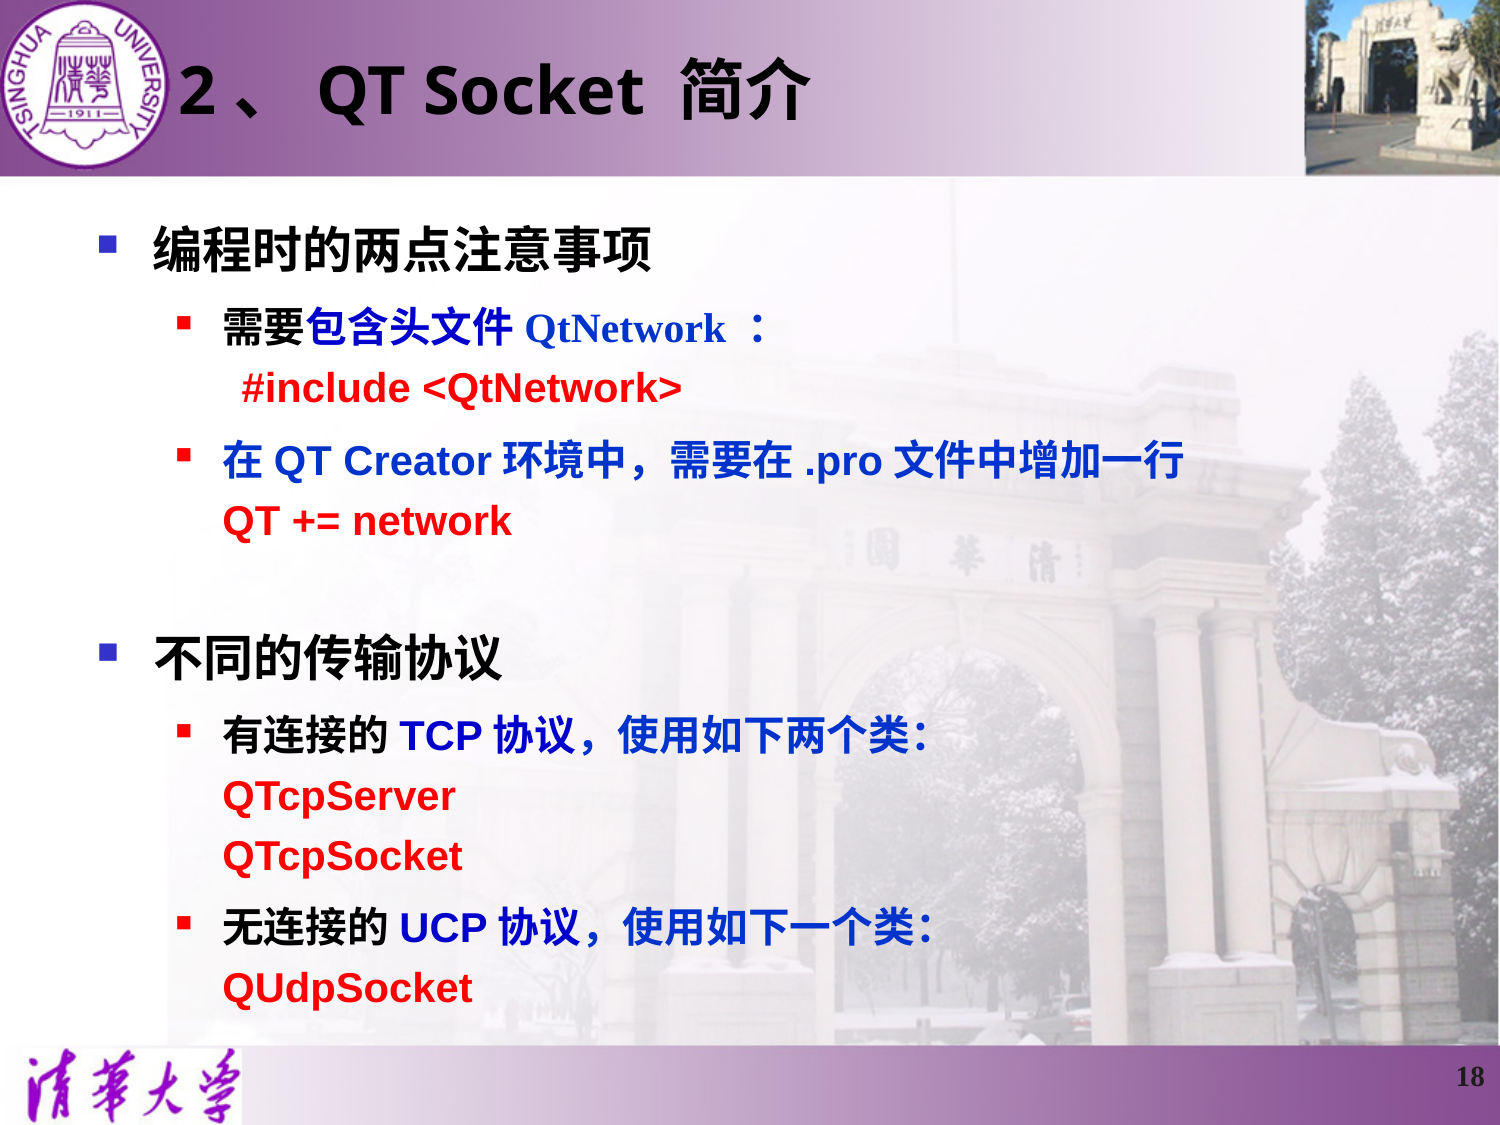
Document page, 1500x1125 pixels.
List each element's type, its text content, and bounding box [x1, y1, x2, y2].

picture [0, 0, 1500, 1125]
text_box 编程时的两点注意事项 需要包含头文件QtNetwork ： #include <QtNetwork> 在QT Creator环境中，需要在.pro文件中增加一行 QT += network [81, 199, 1412, 551]
slide_number 18 [1187, 1050, 1500, 1125]
text_box 不同的传输协议 有连接的TCP协议，使用如下两个类： QTcpServer QTcpSocket 无连接的UCP协议，使用如下一个类： QUdpSocket [82, 606, 1412, 1019]
text_box 2、QT Socket 简介 [164, 23, 1407, 153]
